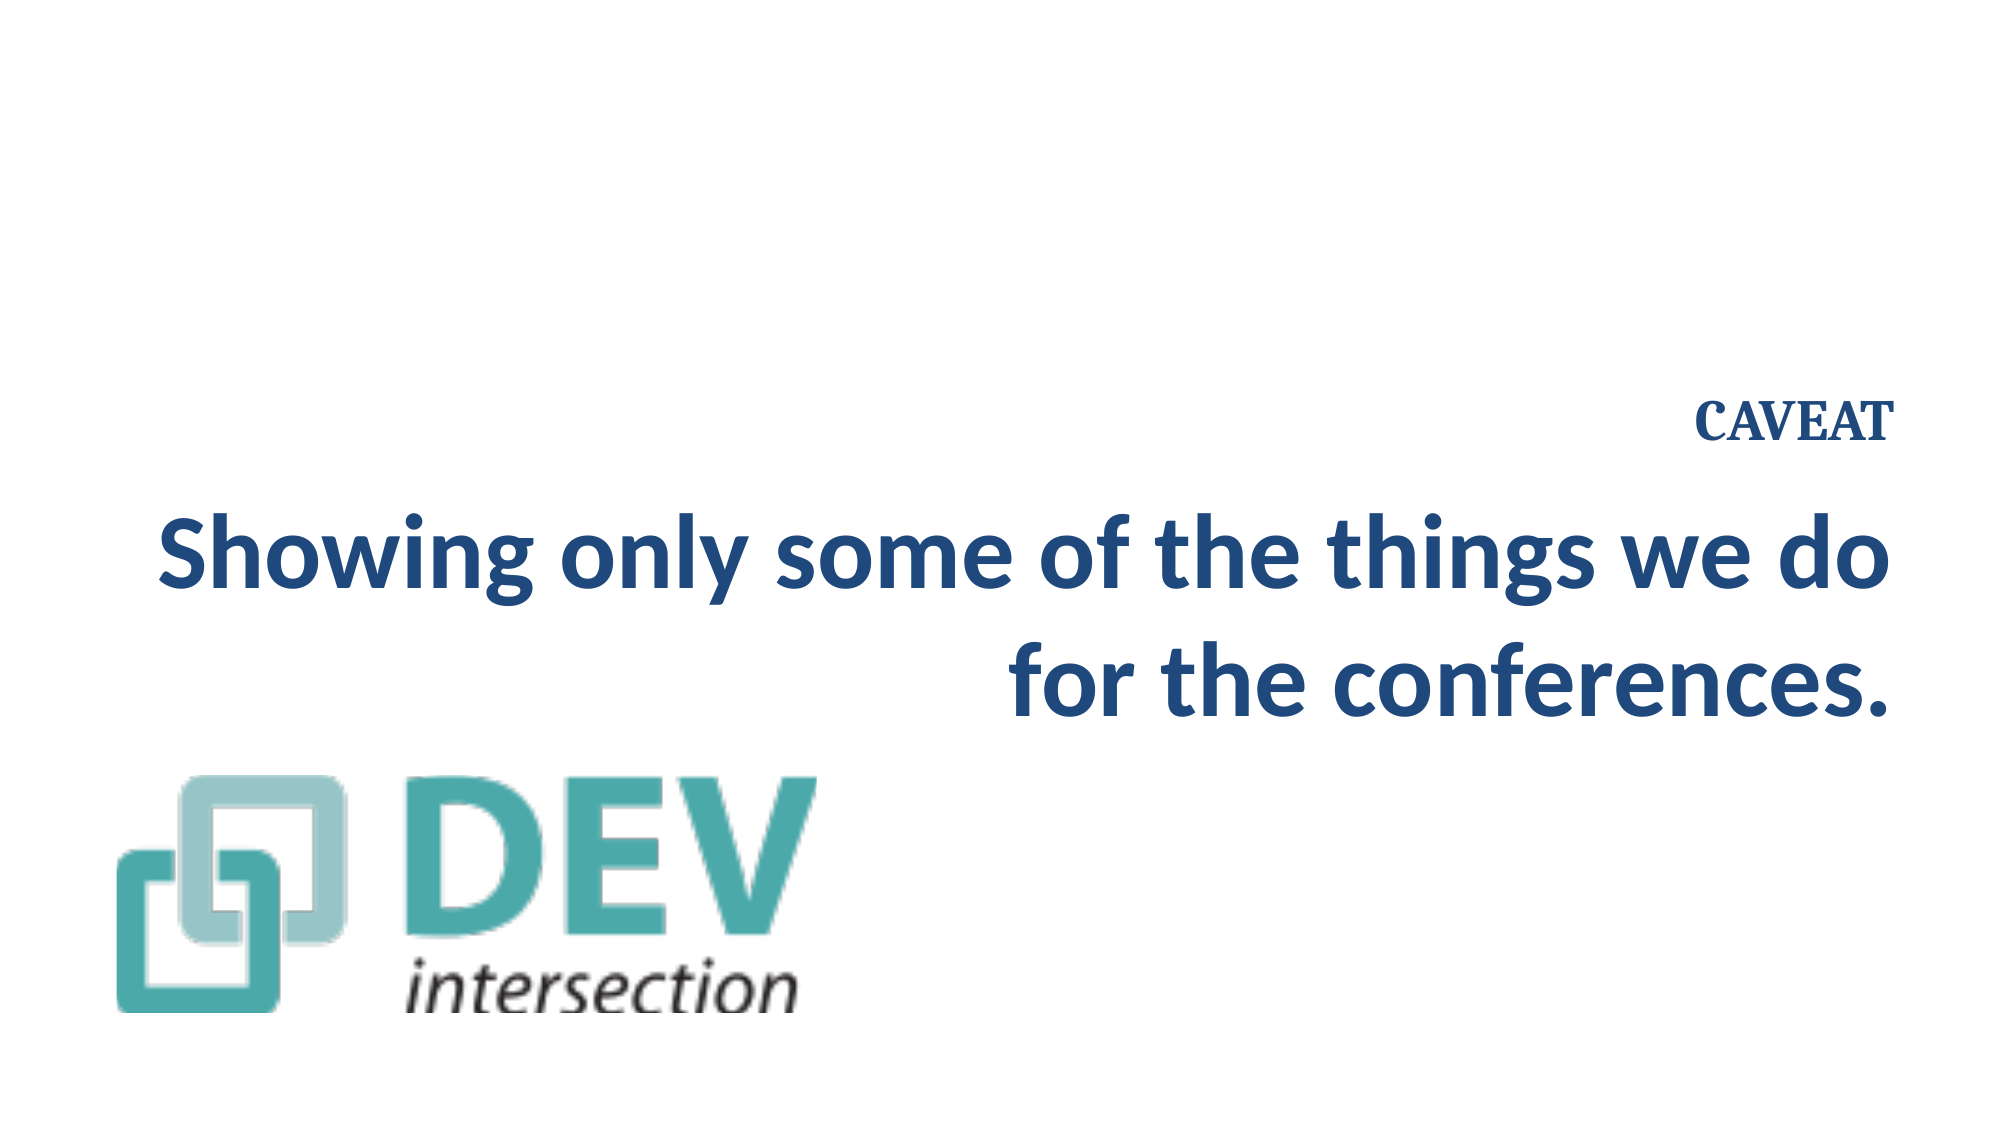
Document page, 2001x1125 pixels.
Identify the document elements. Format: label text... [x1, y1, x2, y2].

subtitle Showing only some of the things we do for the conferences. [99, 474, 1910, 747]
title CAVEAT [99, 356, 1910, 460]
